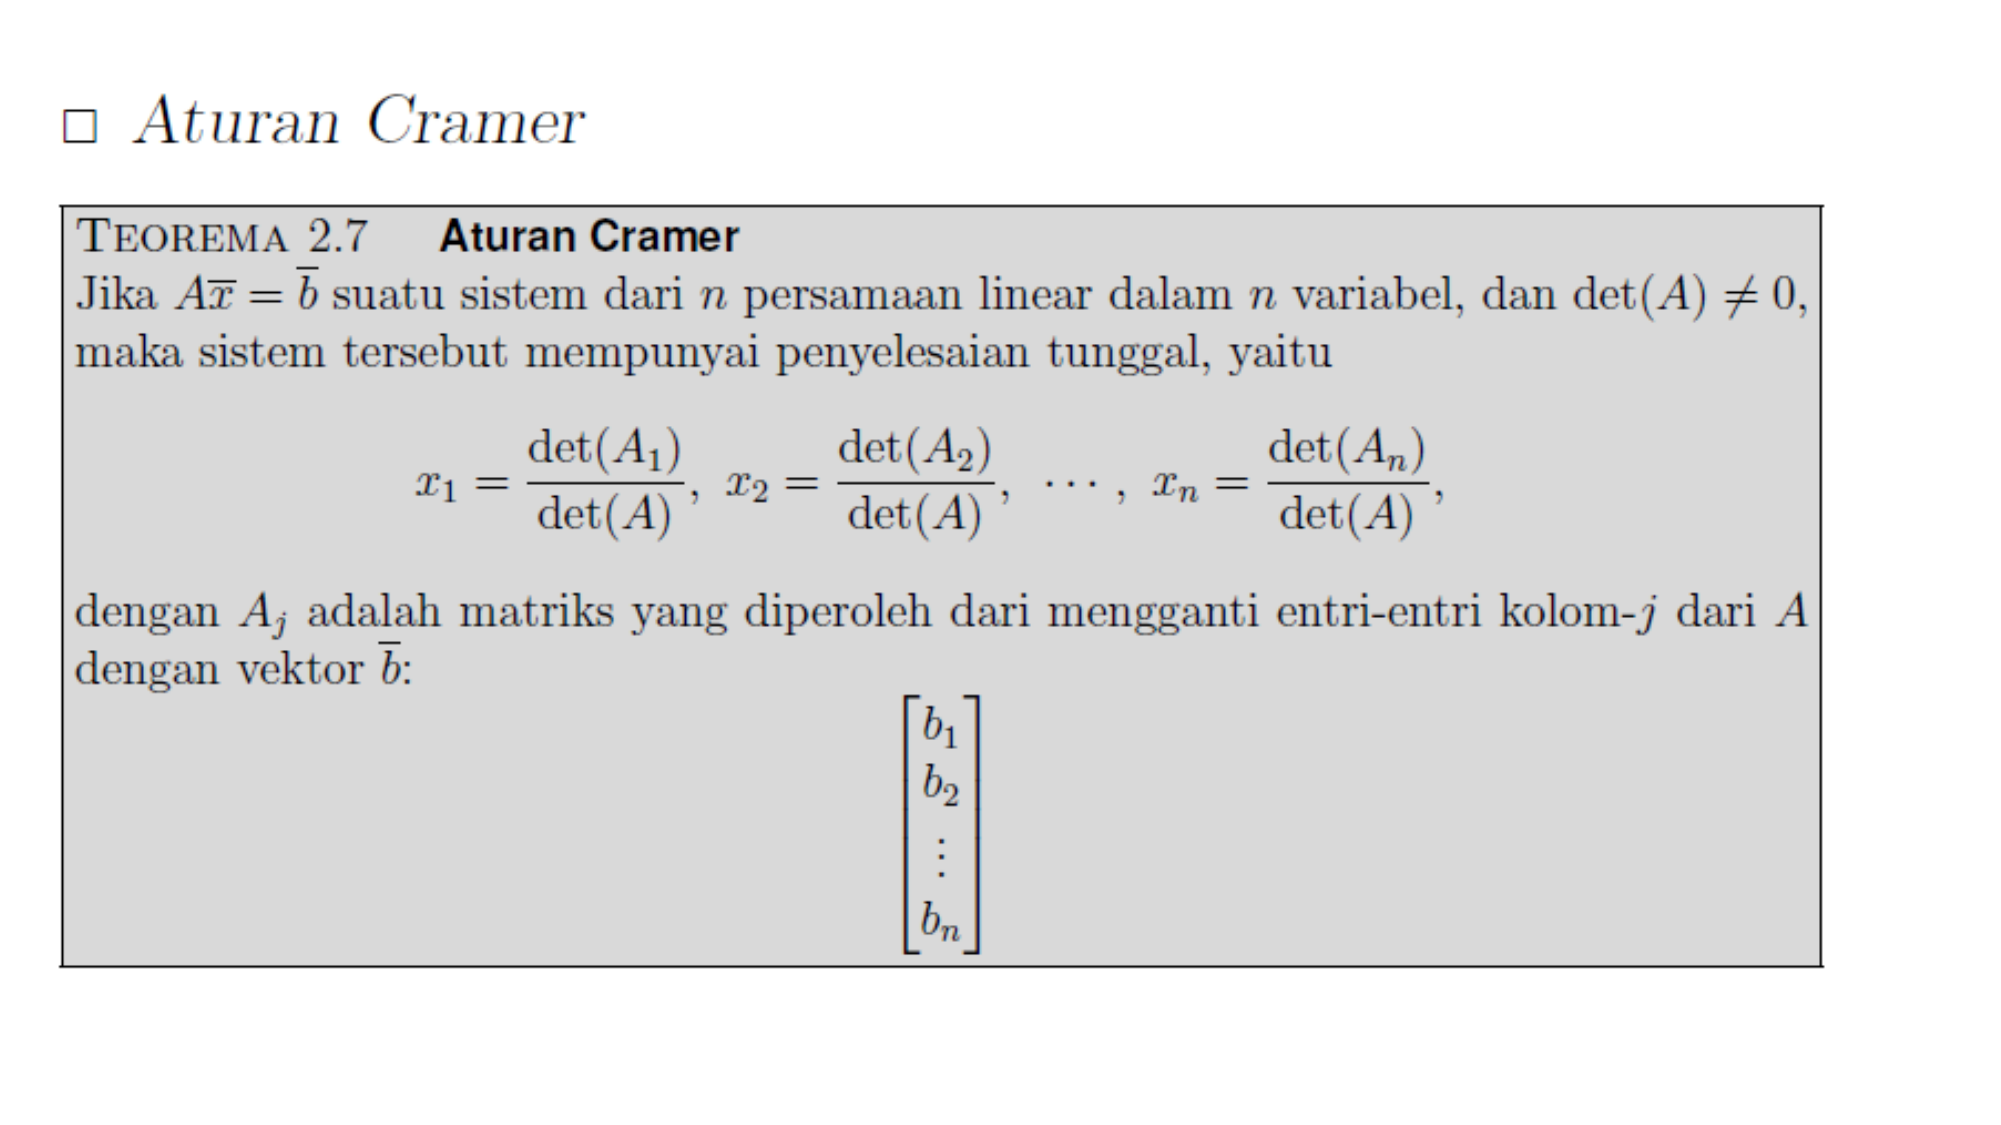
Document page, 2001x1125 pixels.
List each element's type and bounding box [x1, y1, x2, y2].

picture [42, 68, 1859, 995]
